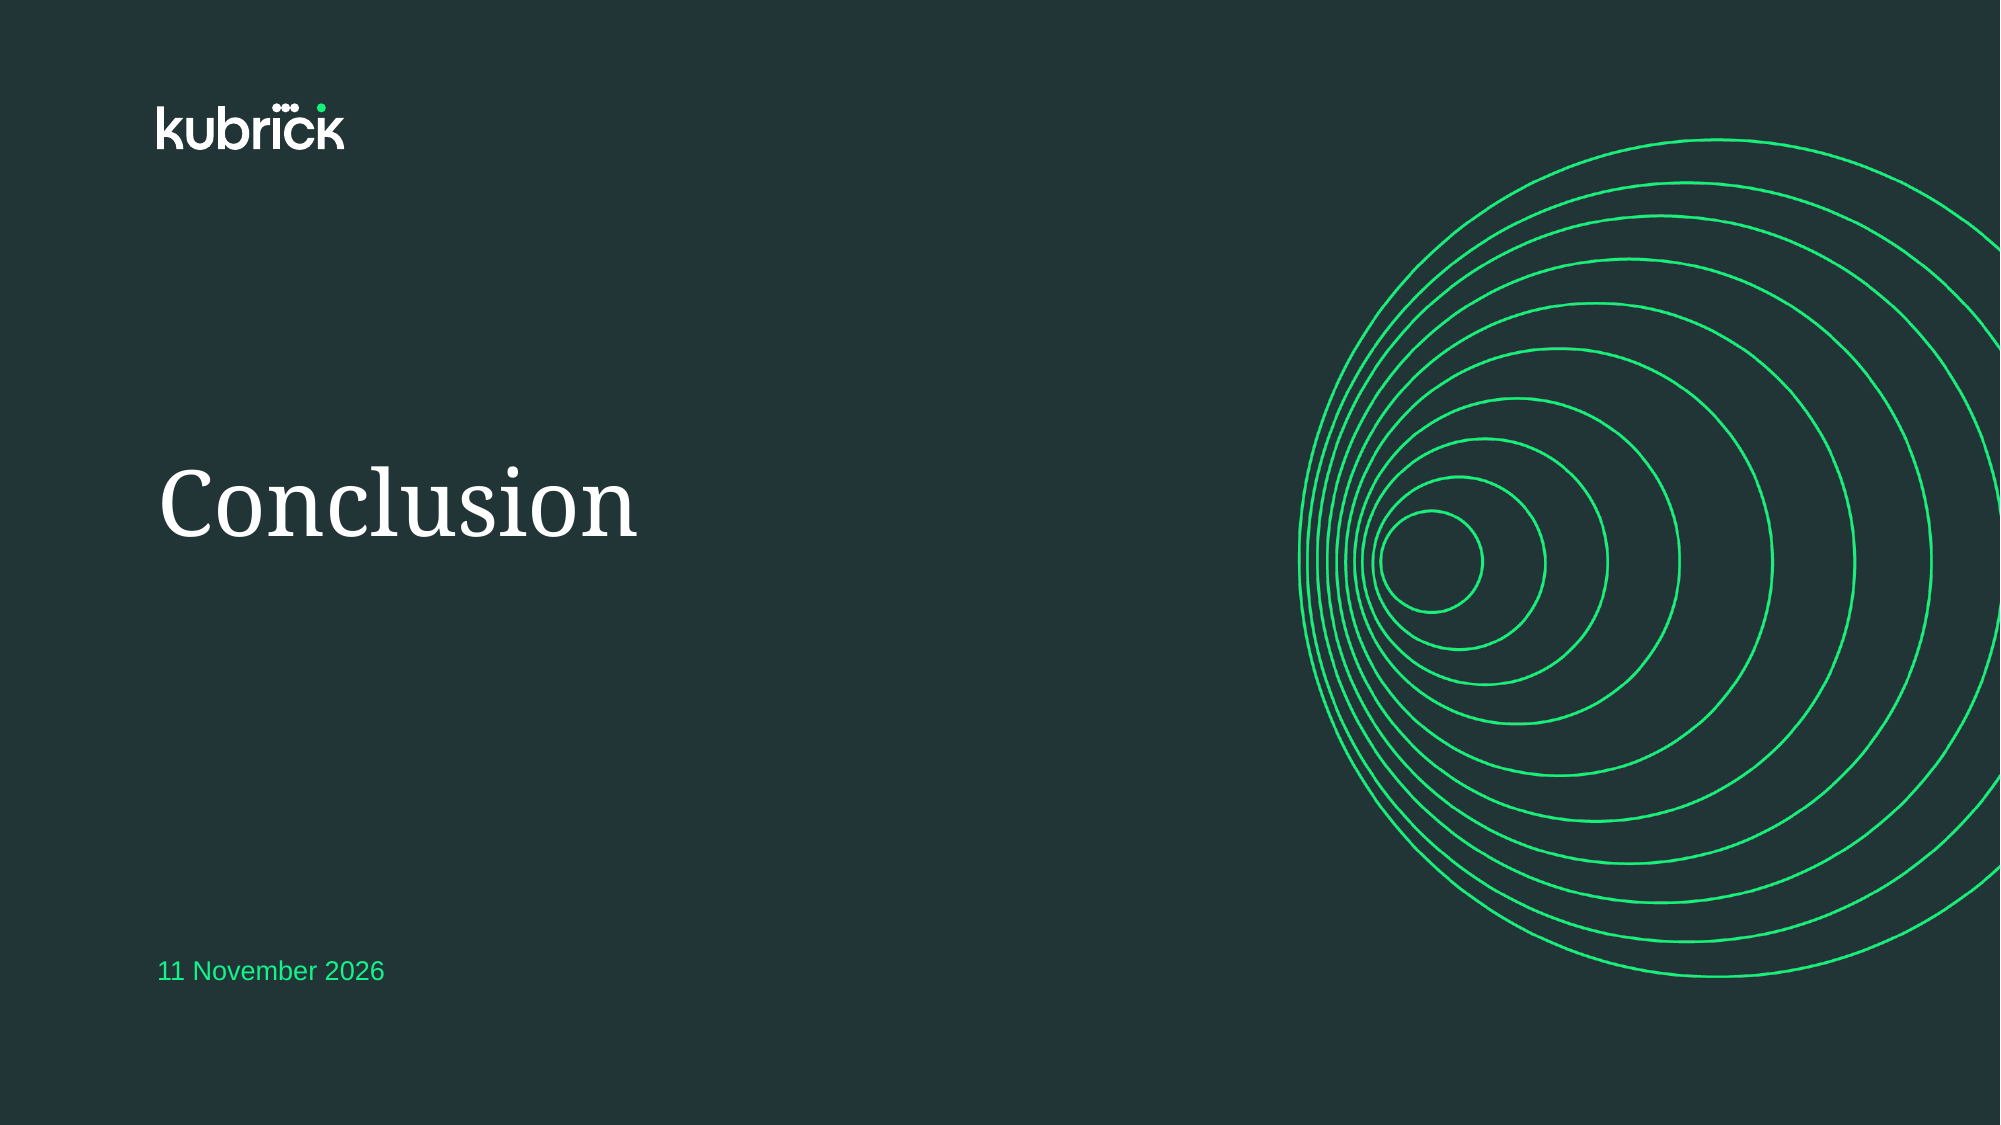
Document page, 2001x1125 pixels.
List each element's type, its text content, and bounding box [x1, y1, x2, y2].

title Conclusion [157, 457, 949, 872]
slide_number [157, 952, 608, 988]
picture [1297, 138, 2000, 978]
